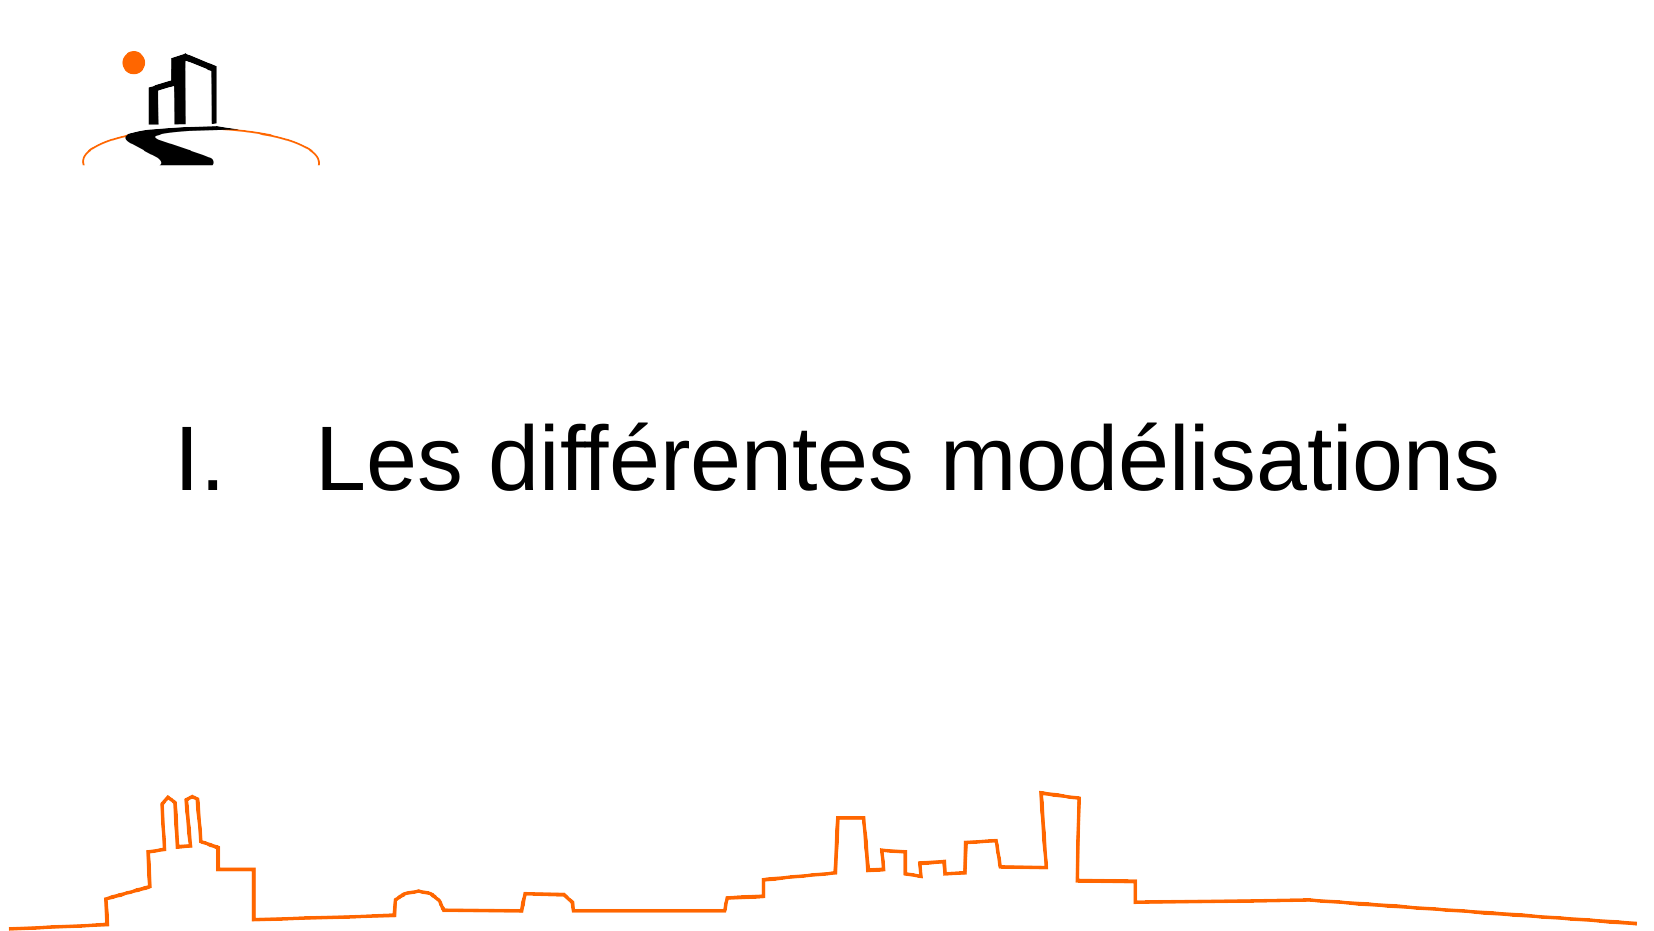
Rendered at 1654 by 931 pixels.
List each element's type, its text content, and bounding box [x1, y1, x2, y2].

title Les différentes modélisations [174, 360, 1566, 561]
picture [54, 37, 345, 183]
picture [0, 786, 1654, 931]
